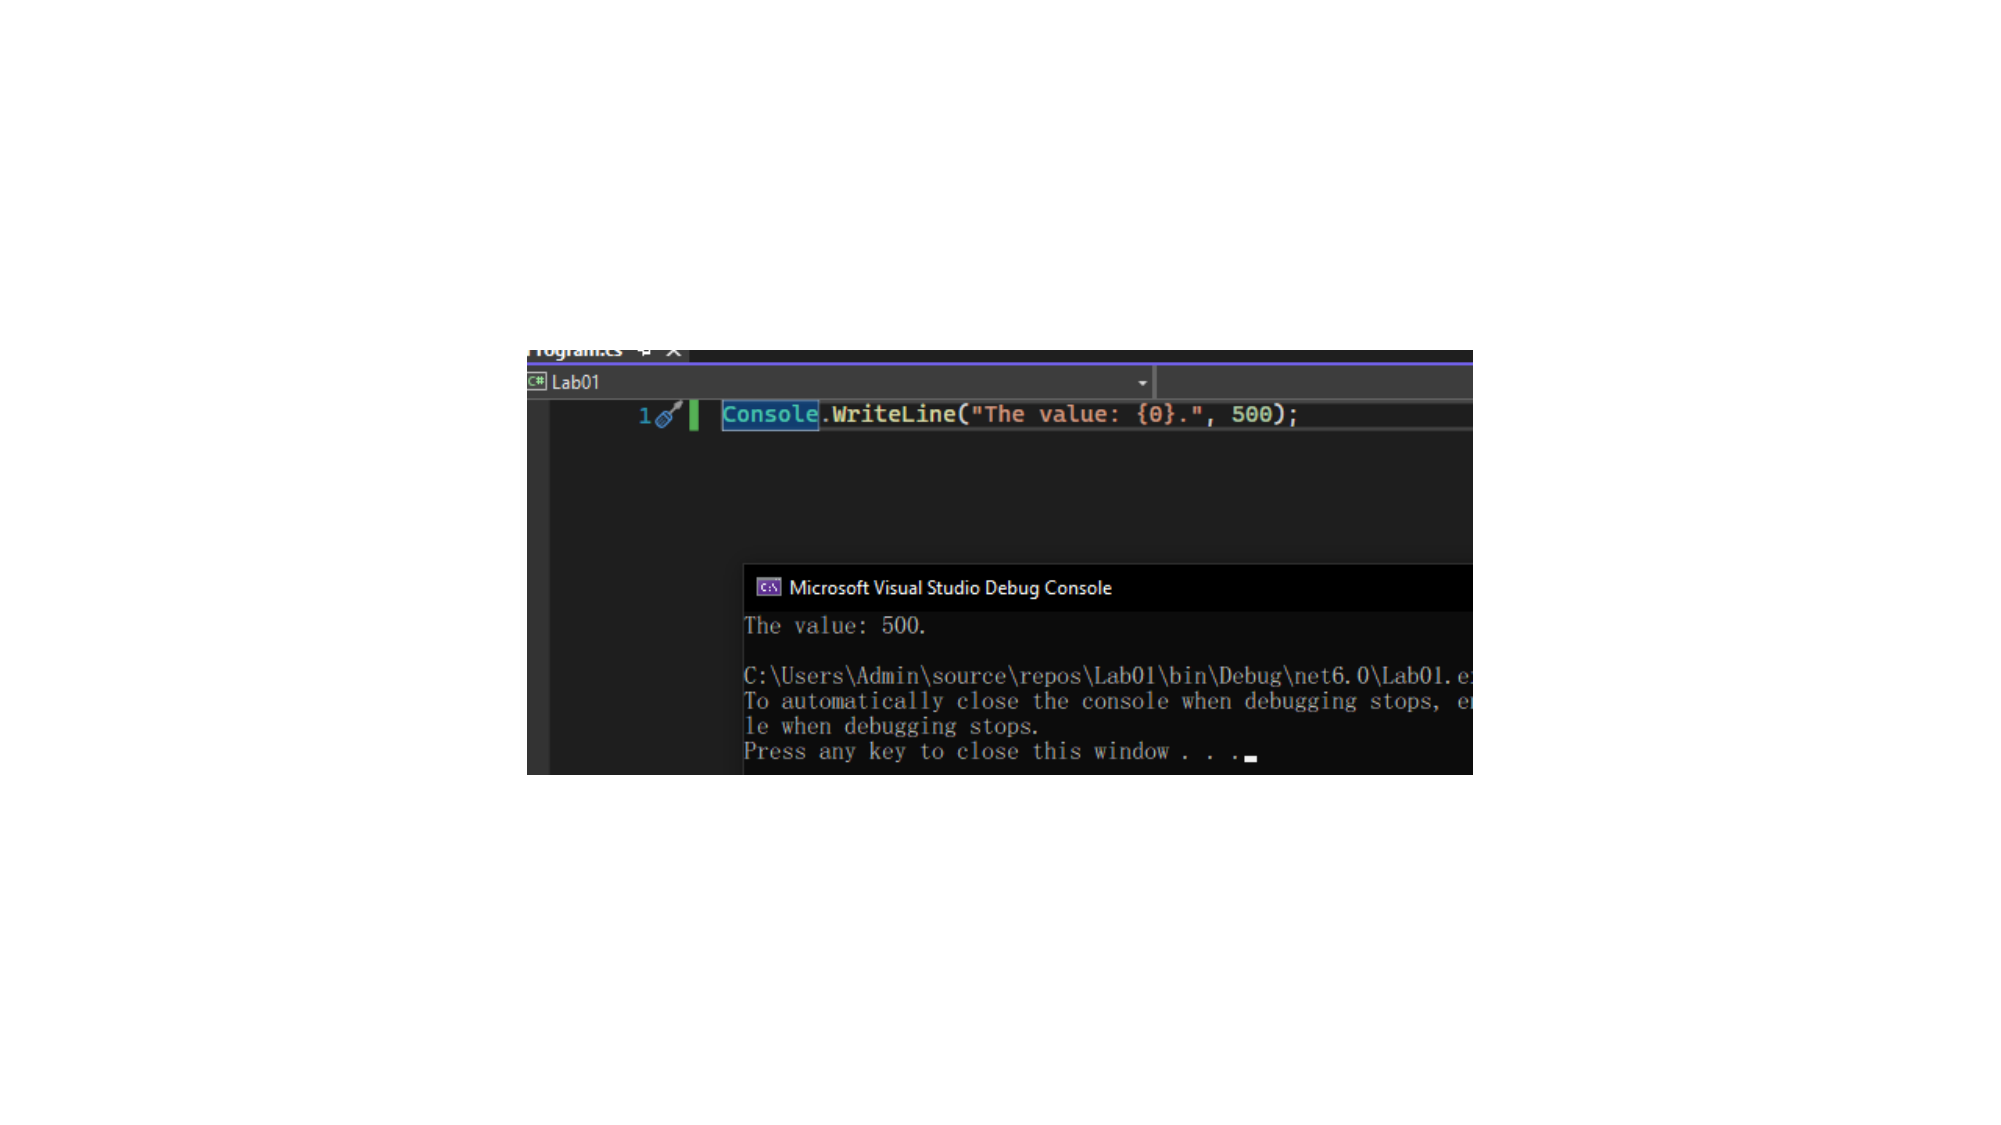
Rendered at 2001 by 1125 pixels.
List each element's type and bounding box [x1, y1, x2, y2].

picture [527, 350, 1473, 775]
